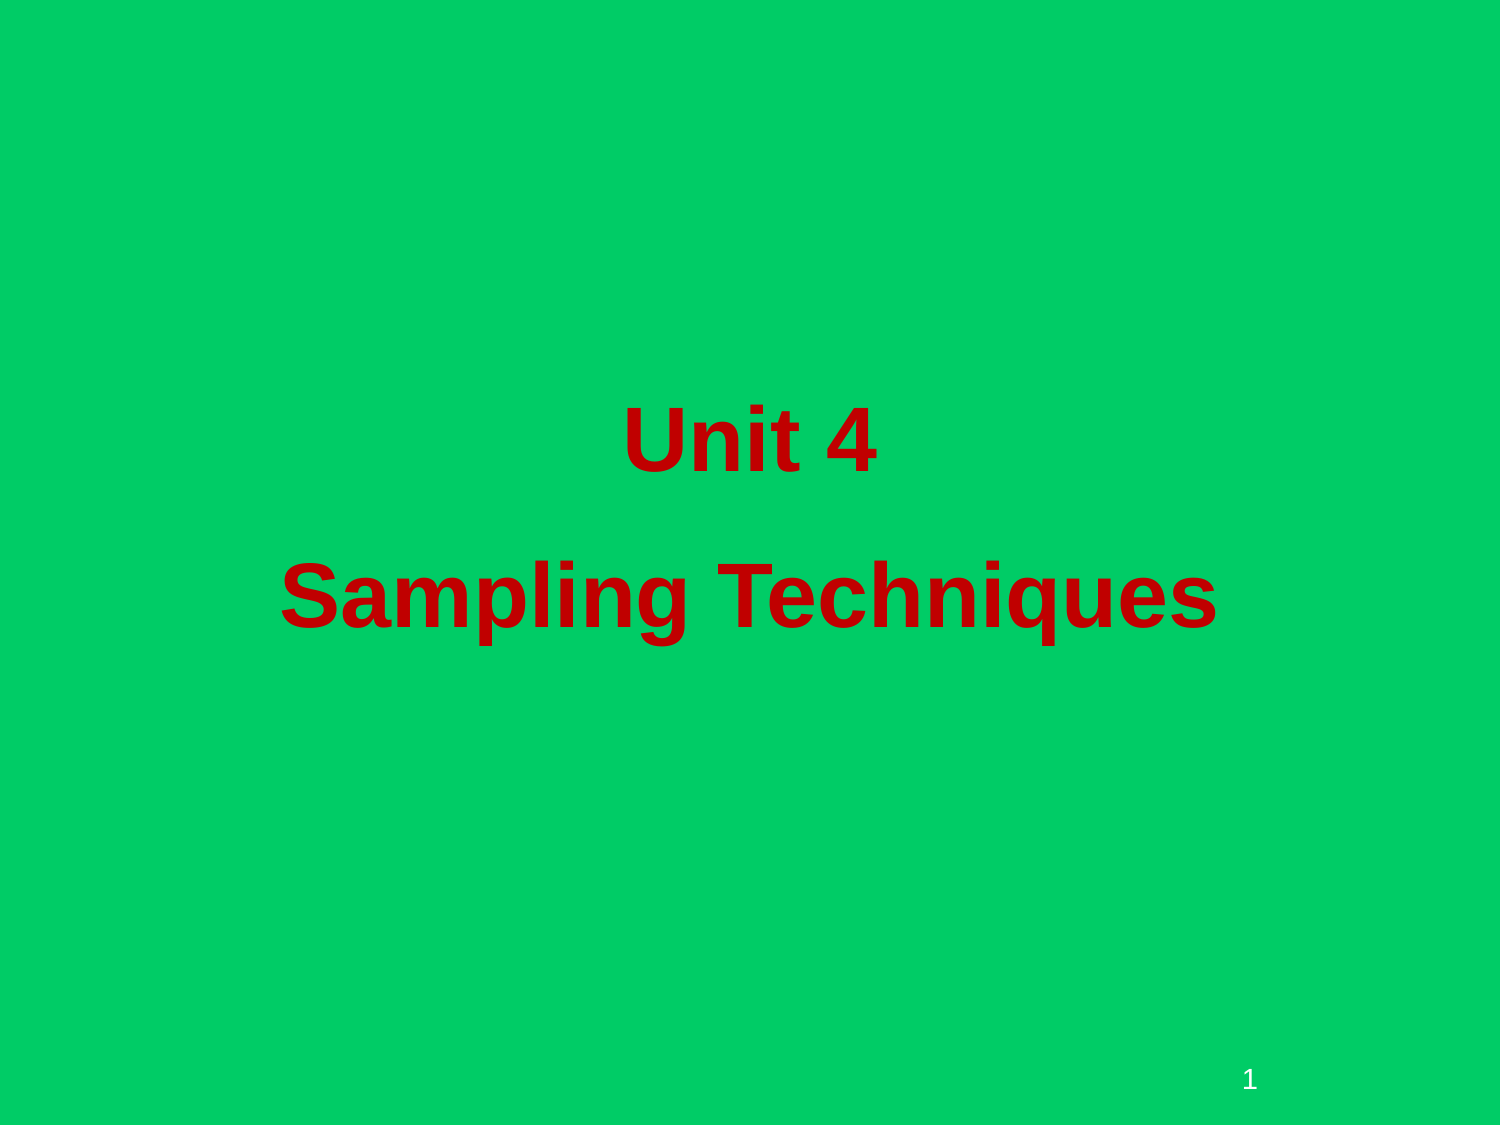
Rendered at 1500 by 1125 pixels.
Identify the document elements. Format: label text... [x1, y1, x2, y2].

slide_number 1 [1074, 1024, 1426, 1103]
text_box Unit 4 Sampling Techniques [174, 372, 1325, 795]
